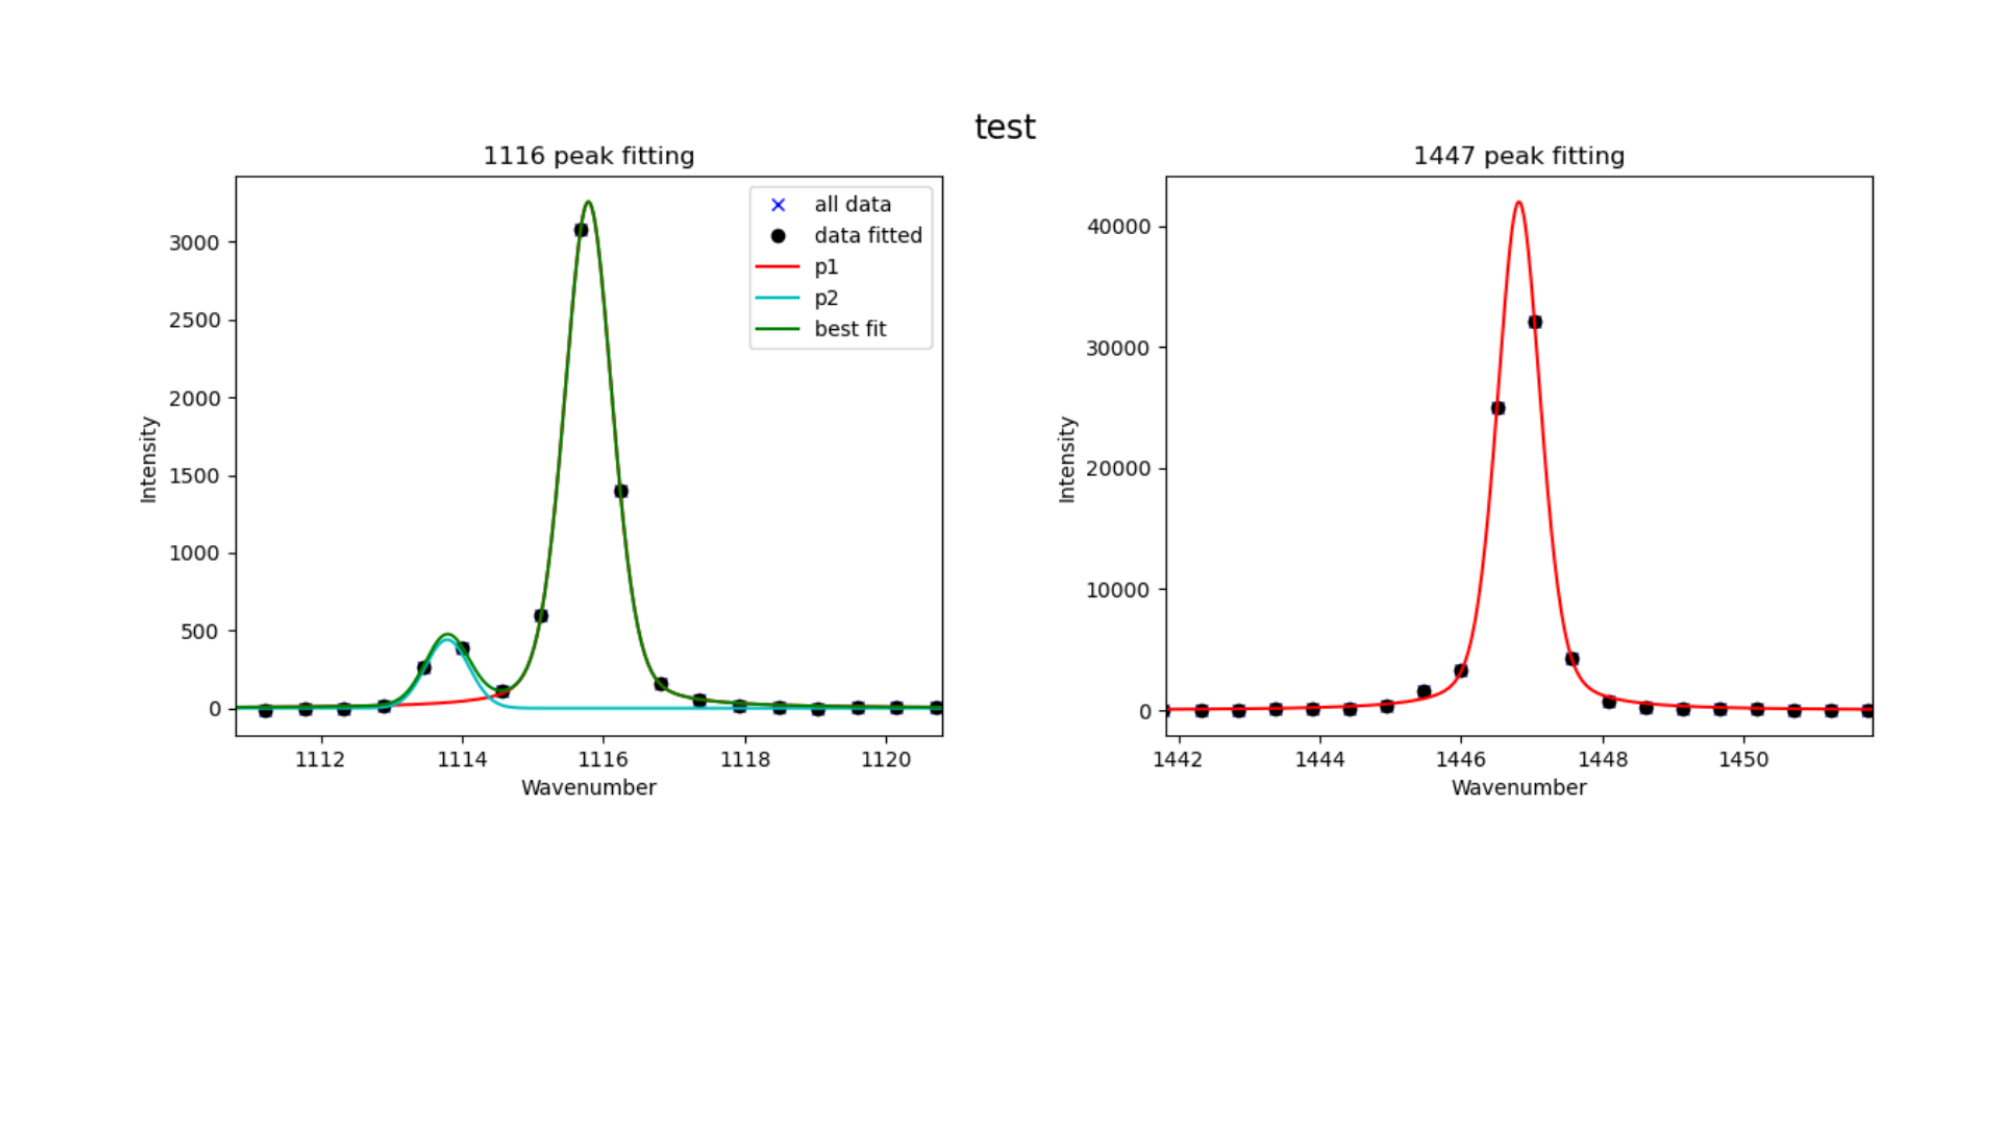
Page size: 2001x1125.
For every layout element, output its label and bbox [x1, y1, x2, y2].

picture [92, 90, 1908, 852]
